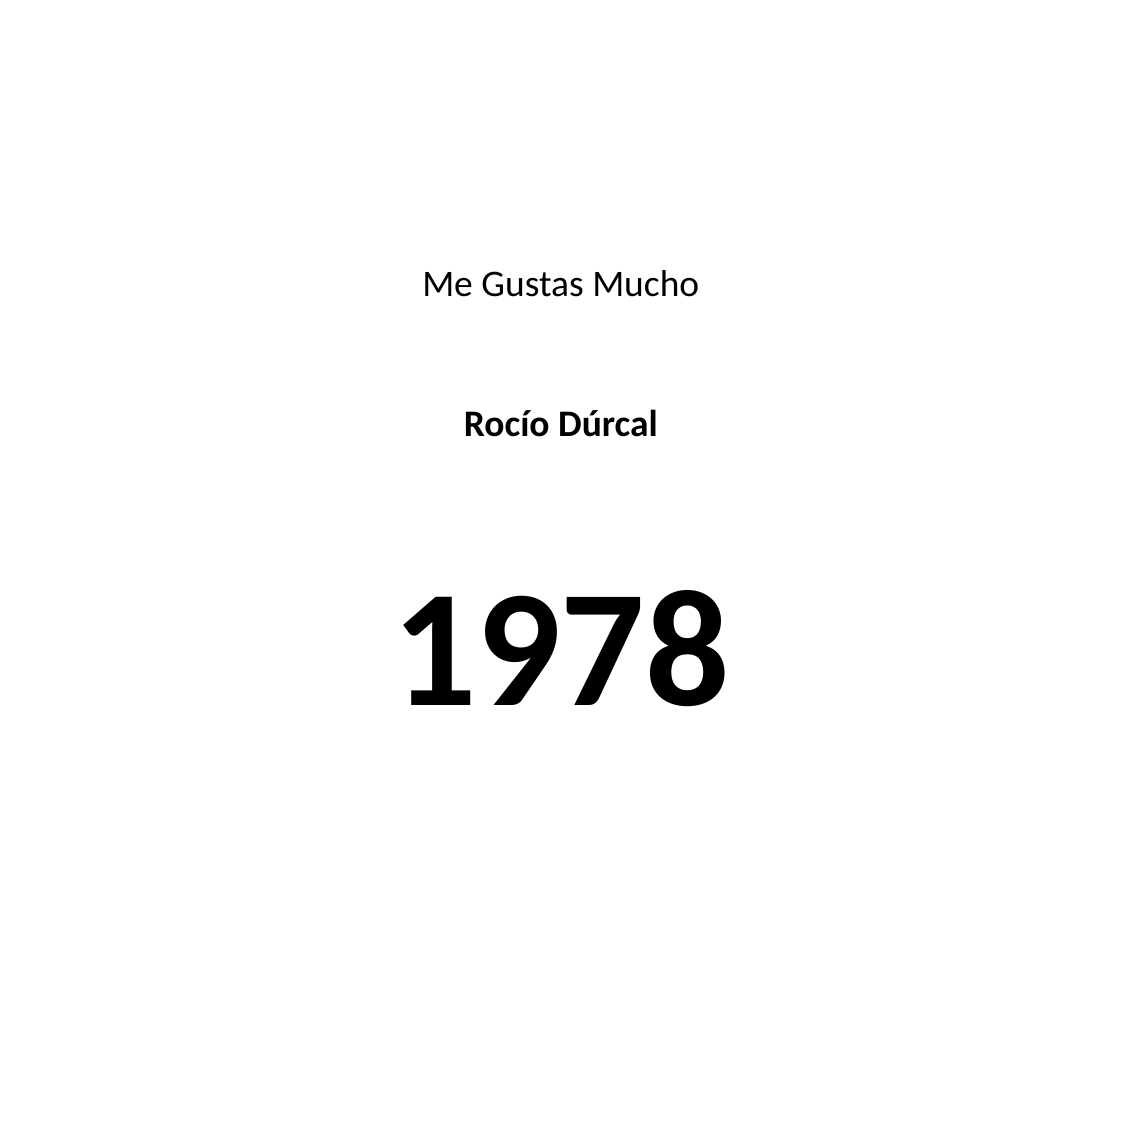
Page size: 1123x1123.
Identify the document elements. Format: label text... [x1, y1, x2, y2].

text_box Me Gustas Mucho Rocío Dúrcal 1978 [58, 206, 1063, 747]
